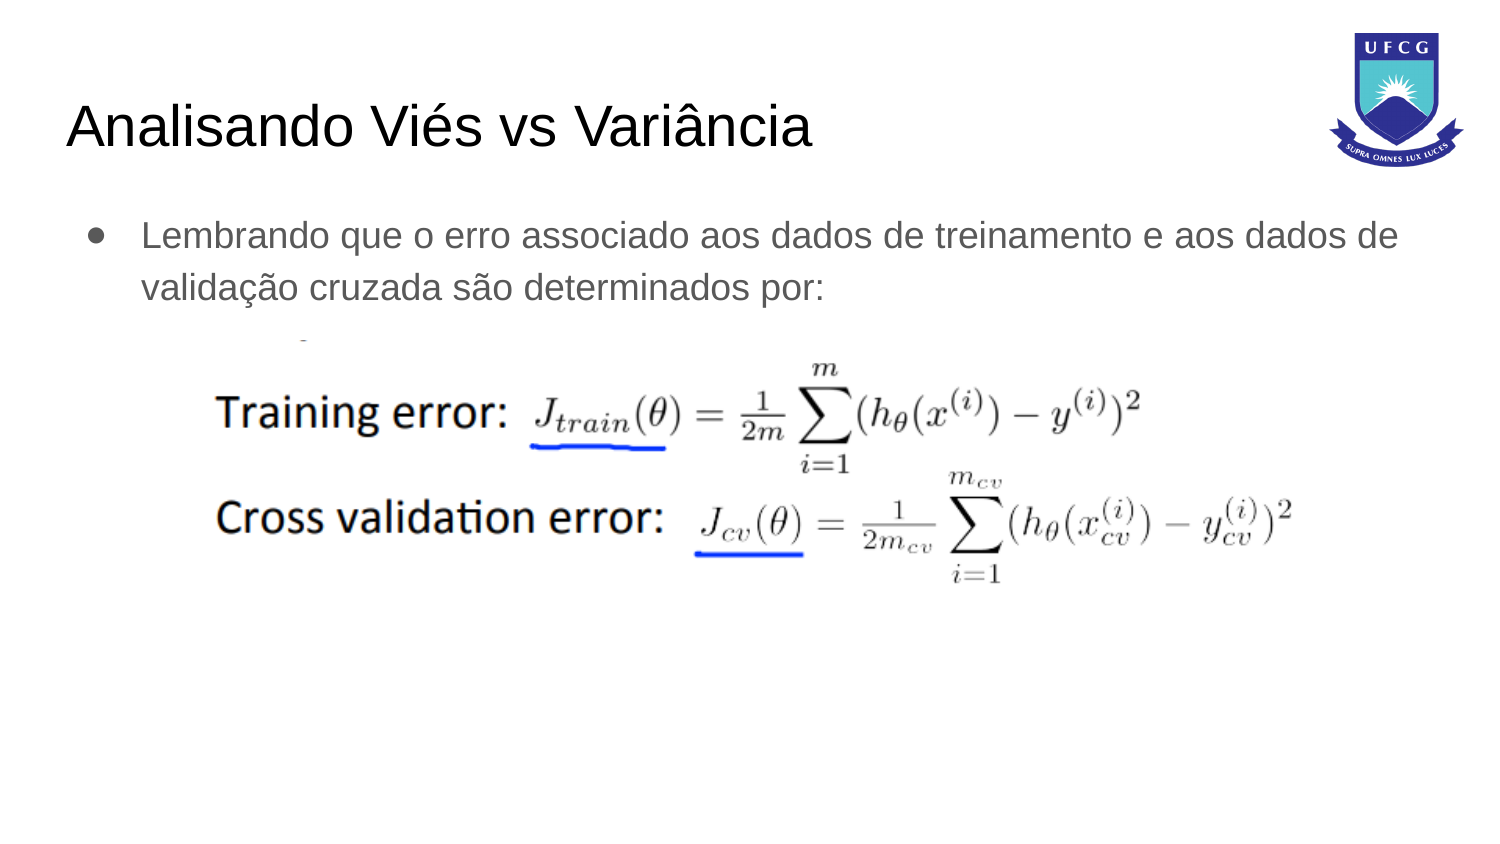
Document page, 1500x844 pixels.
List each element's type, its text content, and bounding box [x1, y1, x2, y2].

picture [165, 340, 1335, 599]
list Lembrando que o erro associado aos dados de treinamento e aos dados de validação cruzada são determinados por: [51, 189, 1449, 750]
title Analisando Viés vs Variância [51, 72, 1324, 167]
picture [1329, 33, 1465, 168]
